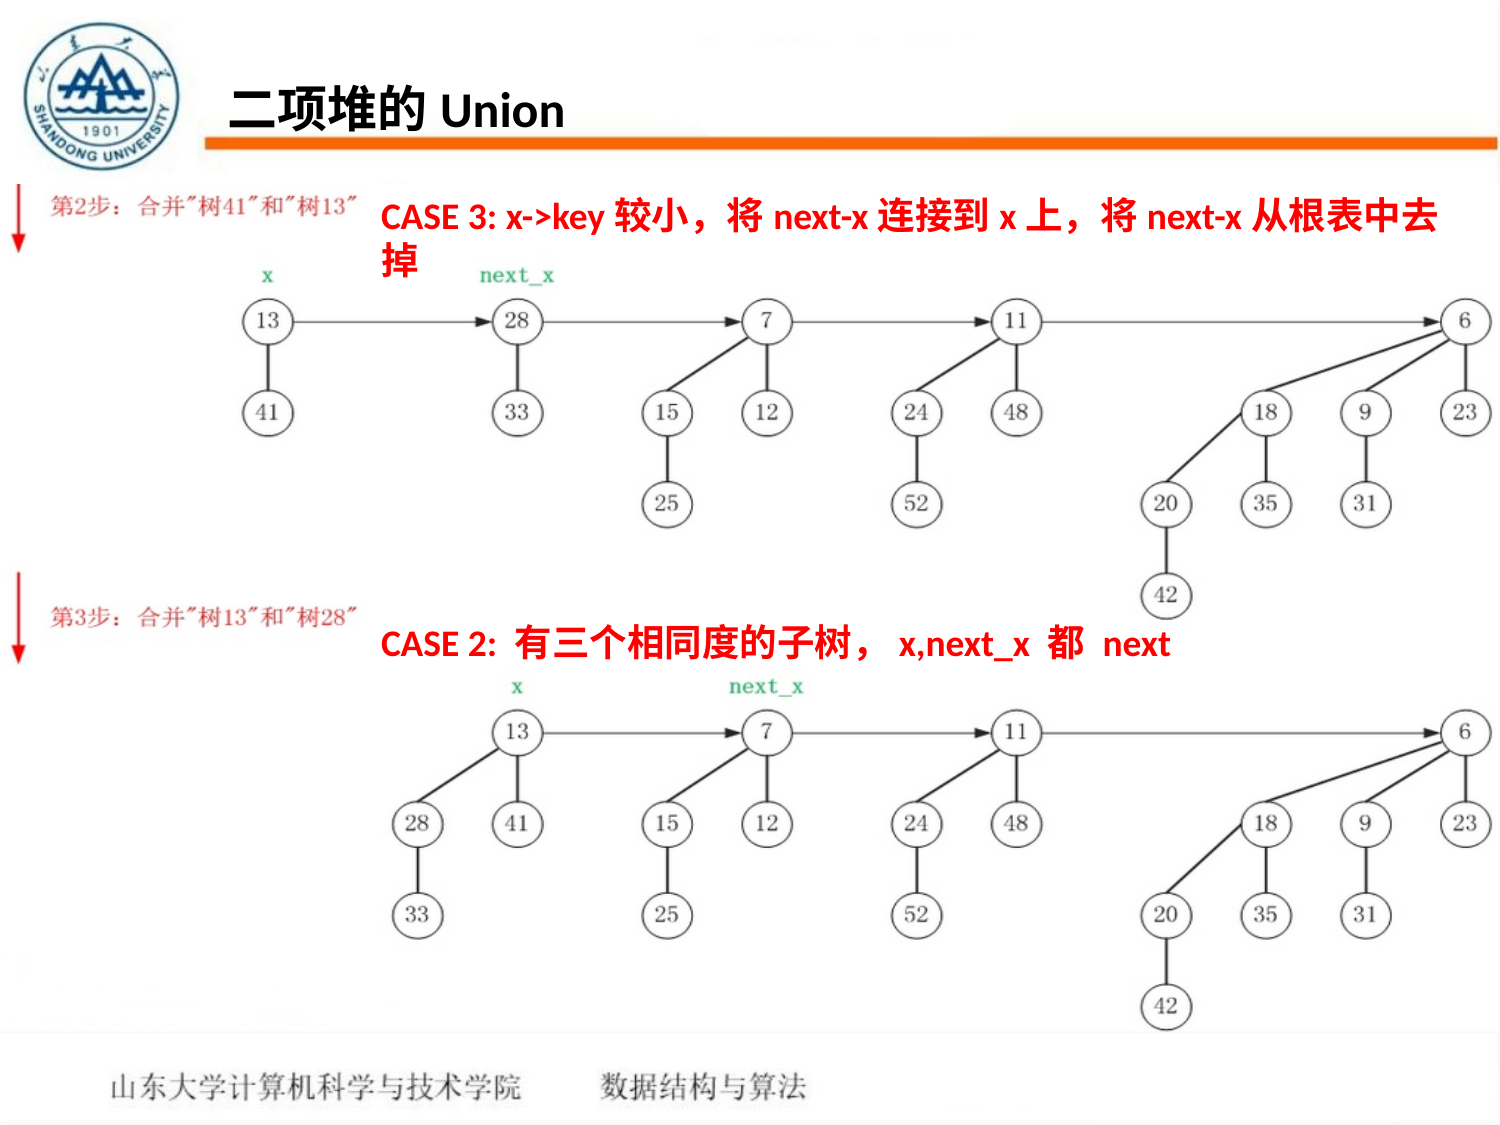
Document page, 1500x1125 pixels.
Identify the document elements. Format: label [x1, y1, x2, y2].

list [0, 1039, 1500, 1125]
list [0, 0, 1500, 183]
picture [0, 183, 1500, 1033]
